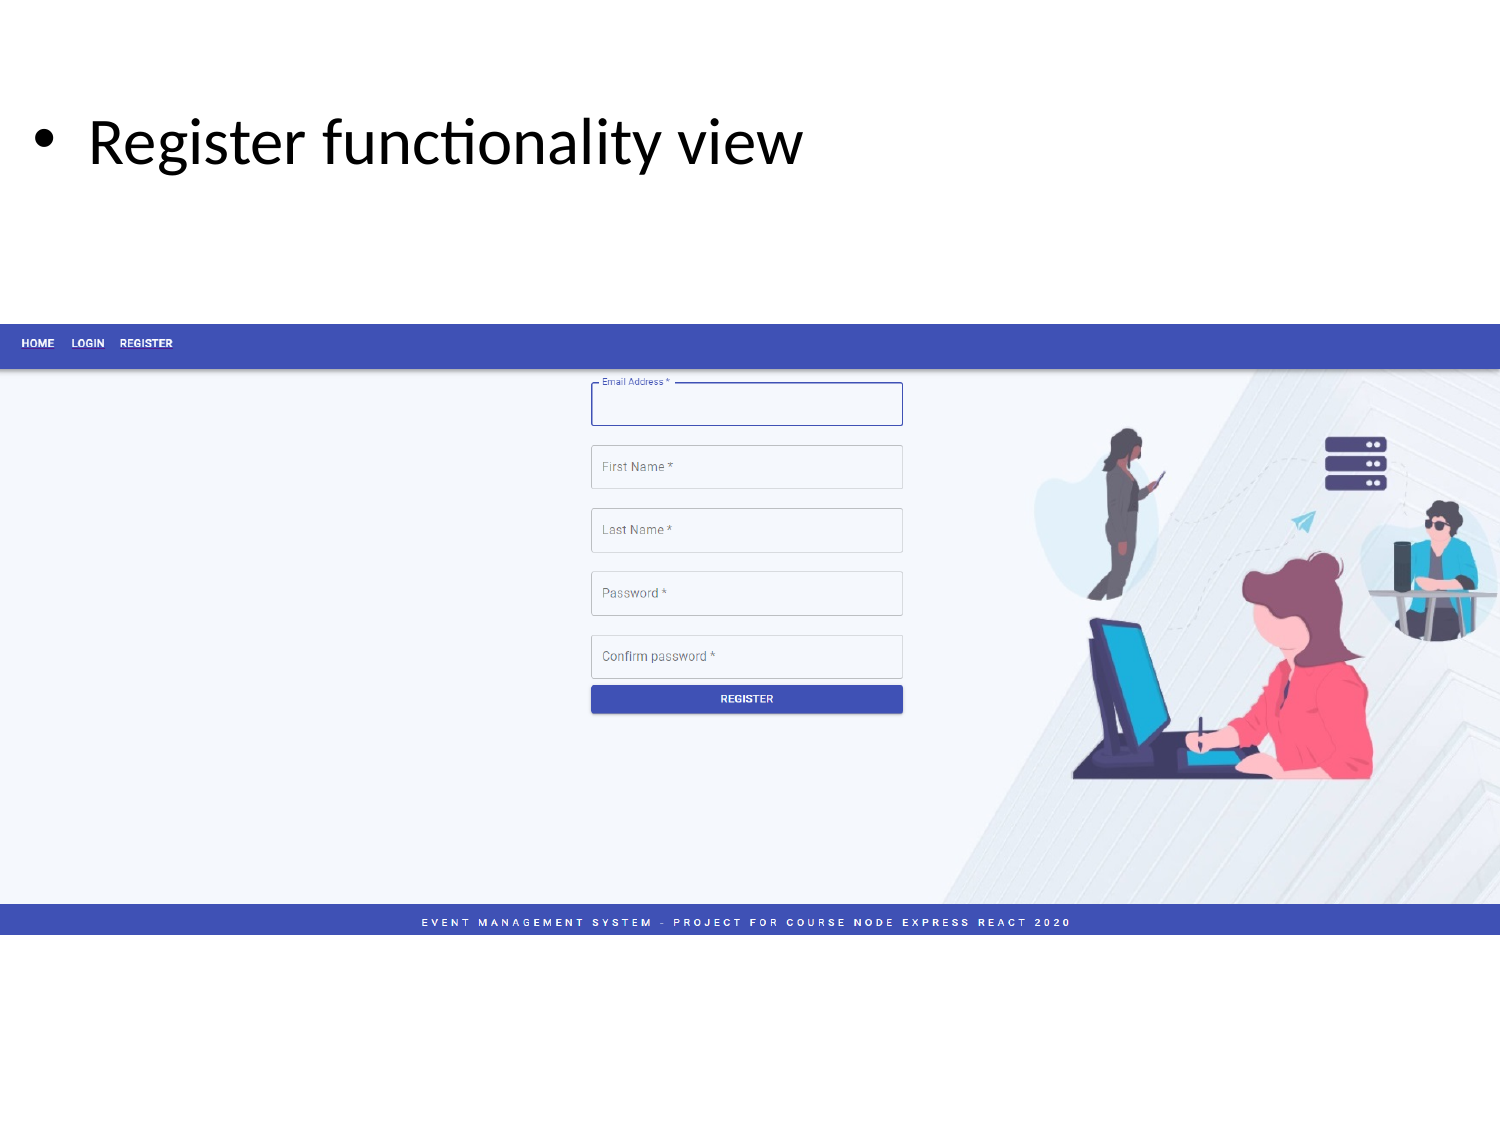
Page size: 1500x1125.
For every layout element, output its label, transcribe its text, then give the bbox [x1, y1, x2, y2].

list Register functionality view [17, 90, 1368, 322]
picture [0, 323, 1500, 935]
